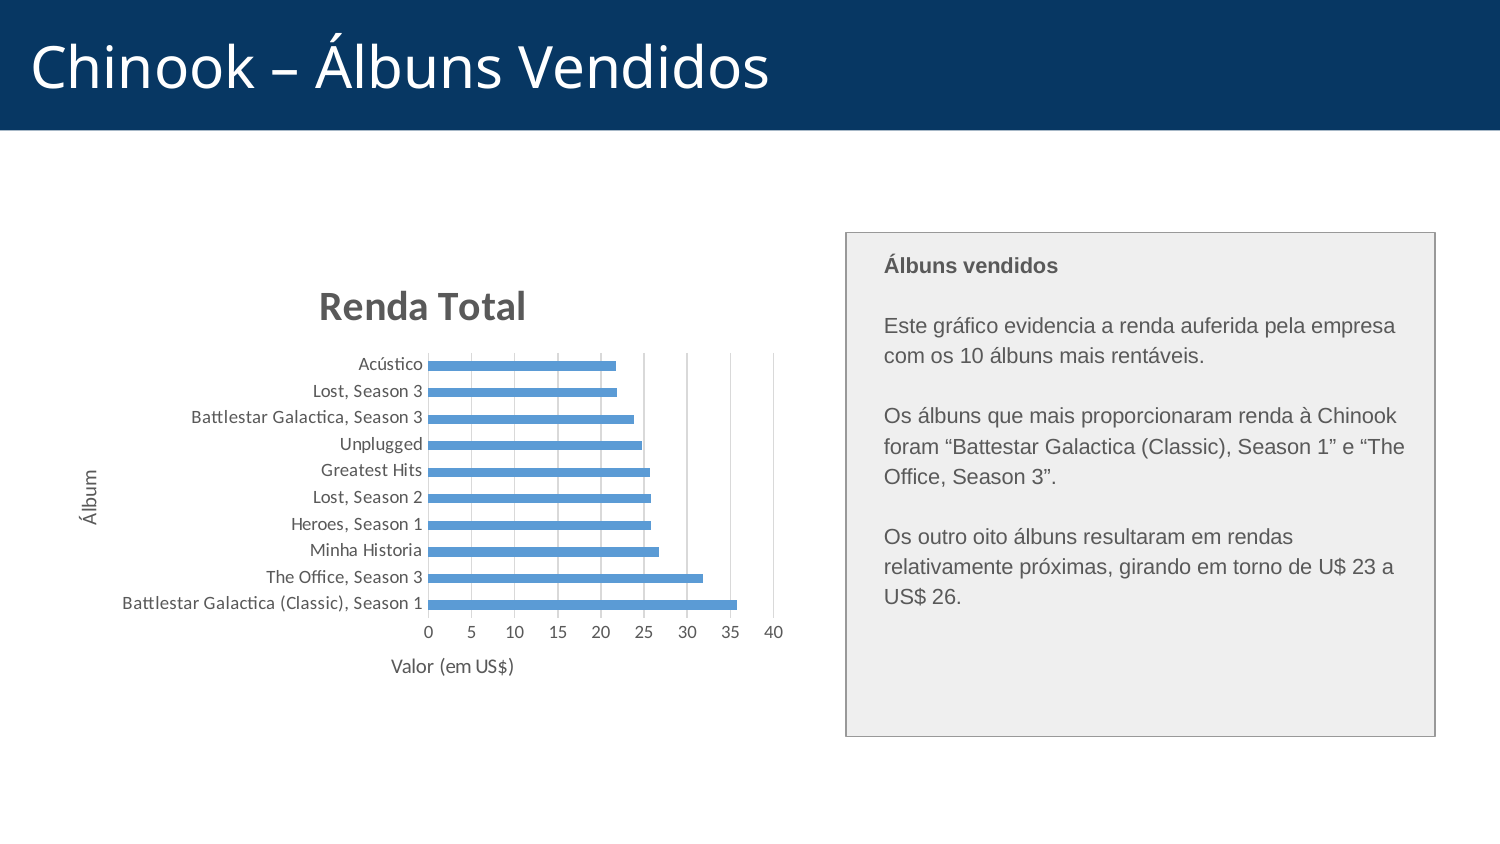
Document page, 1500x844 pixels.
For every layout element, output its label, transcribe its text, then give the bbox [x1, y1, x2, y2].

list Álbuns vendidos Este gráfico evidencia a renda auferida pela empresa com os 10 álbuns mais rentáveis. Os álbuns que mais proporcionaram renda à Chinook foram “Battestar Galactica (Classic), Season 1” e “The Office, Season 3”. Os outro oito álbuns resultaram em rendas relativamente próximas, girando em torno de U$ 23 a US$ 26. [846, 232, 1436, 737]
title Chinook – Álbuns Vendidos [0, 0, 1500, 131]
chart [47, 259, 799, 710]
